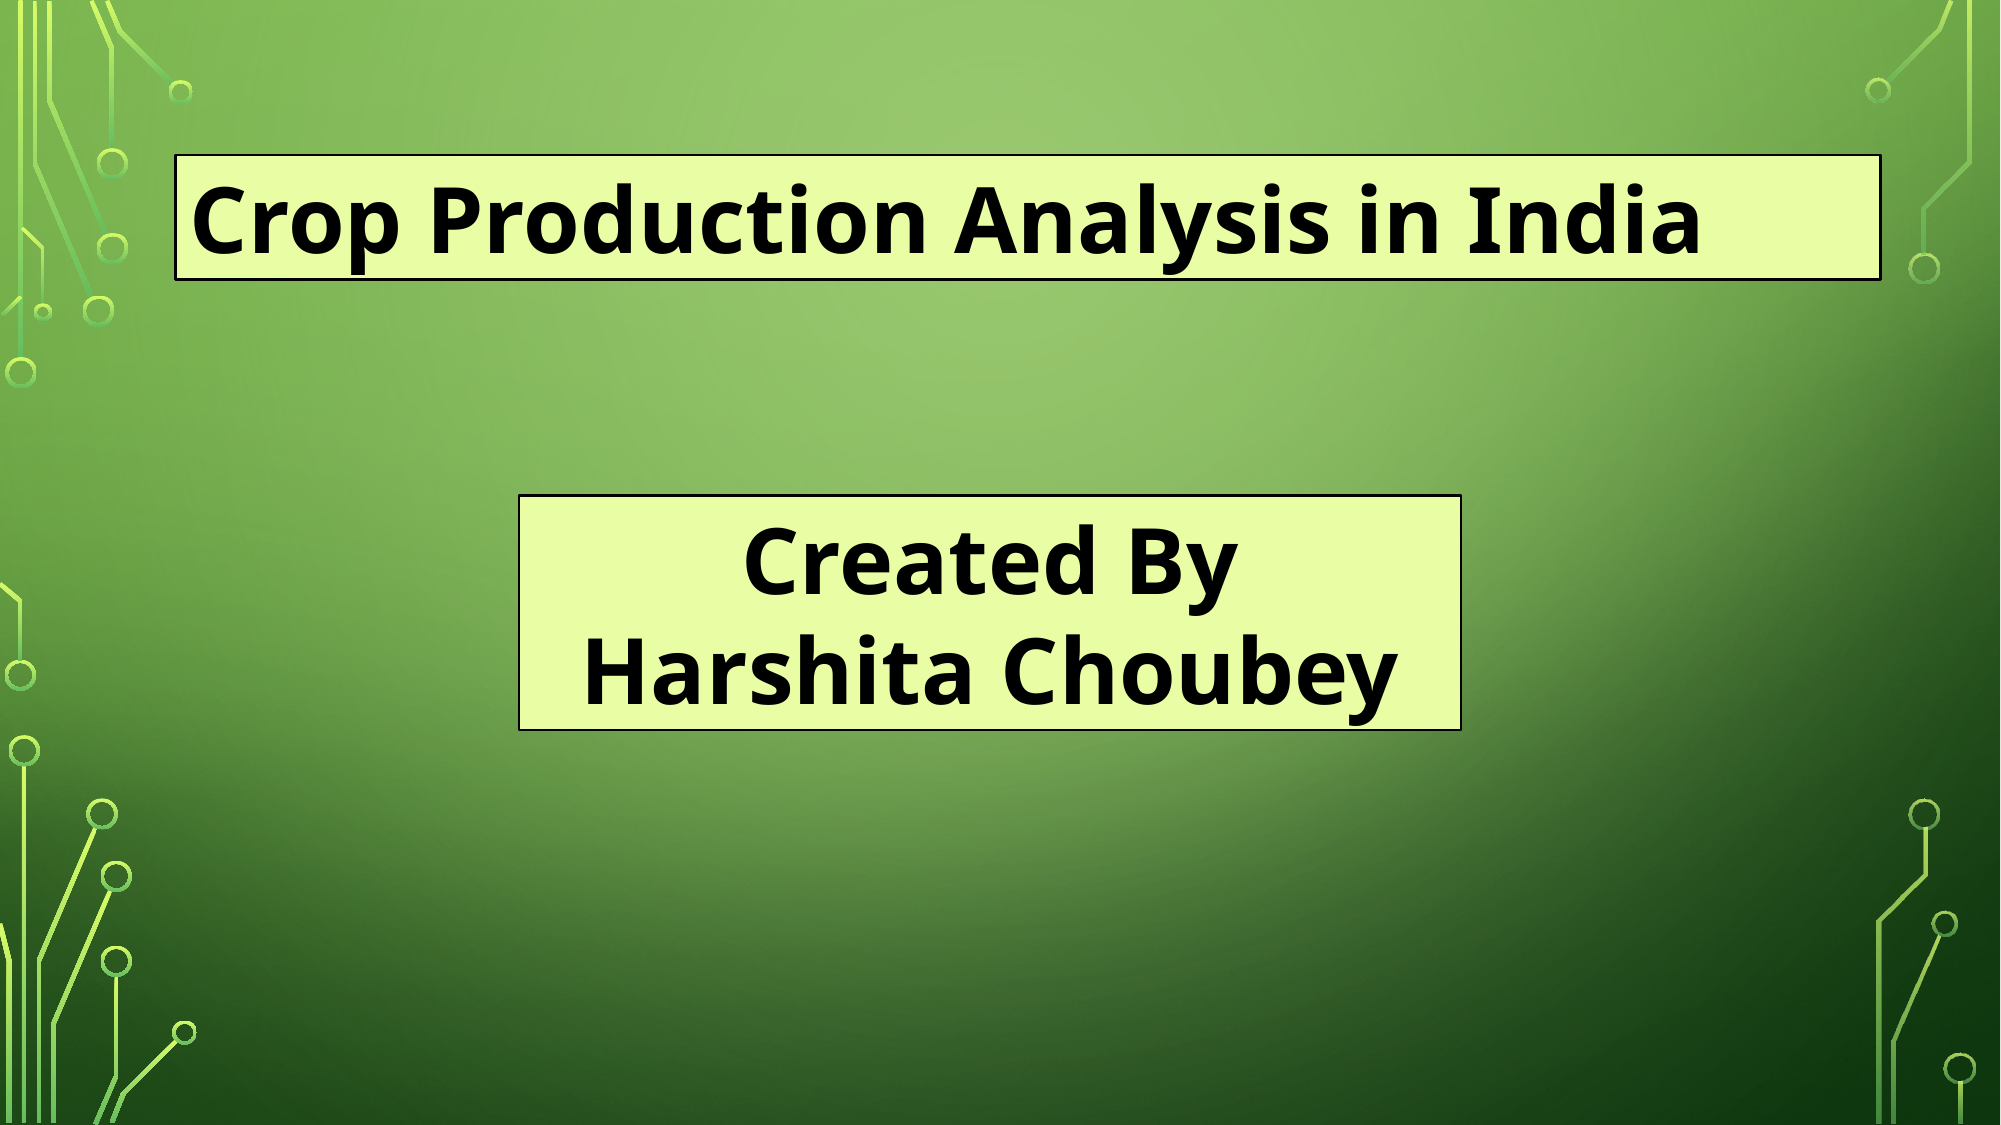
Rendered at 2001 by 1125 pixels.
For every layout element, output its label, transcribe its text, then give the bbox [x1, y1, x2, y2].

text_box Created By Harshita Choubey [518, 494, 1462, 731]
text_box Crop Production Analysis in India [174, 154, 1882, 281]
